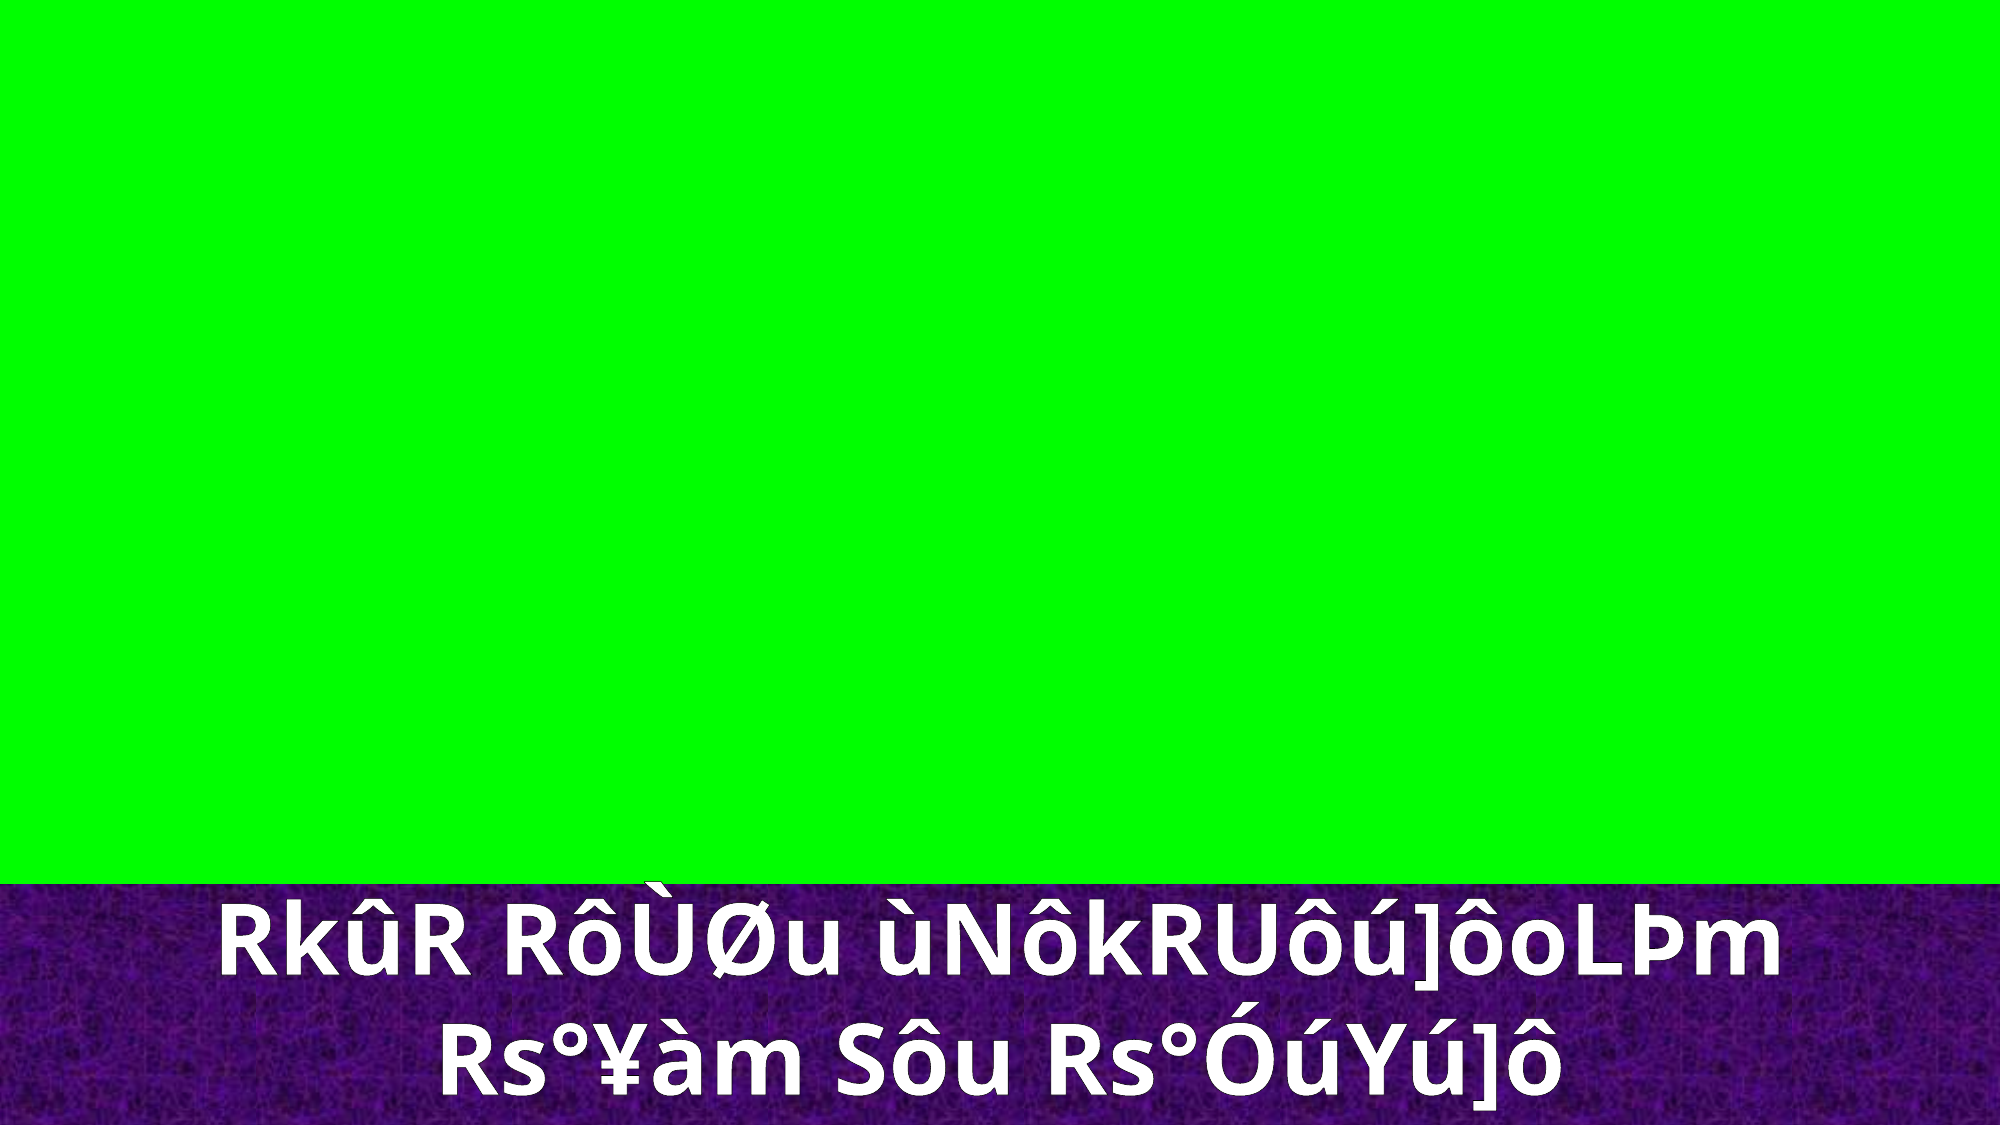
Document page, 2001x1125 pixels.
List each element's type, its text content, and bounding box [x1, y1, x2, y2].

text_box RkûR RôÙØu ùNôkRUôú]ôoLÞm Rs°¥àm Sôu Rs°ÓúYú]ô [0, 867, 2000, 1123]
